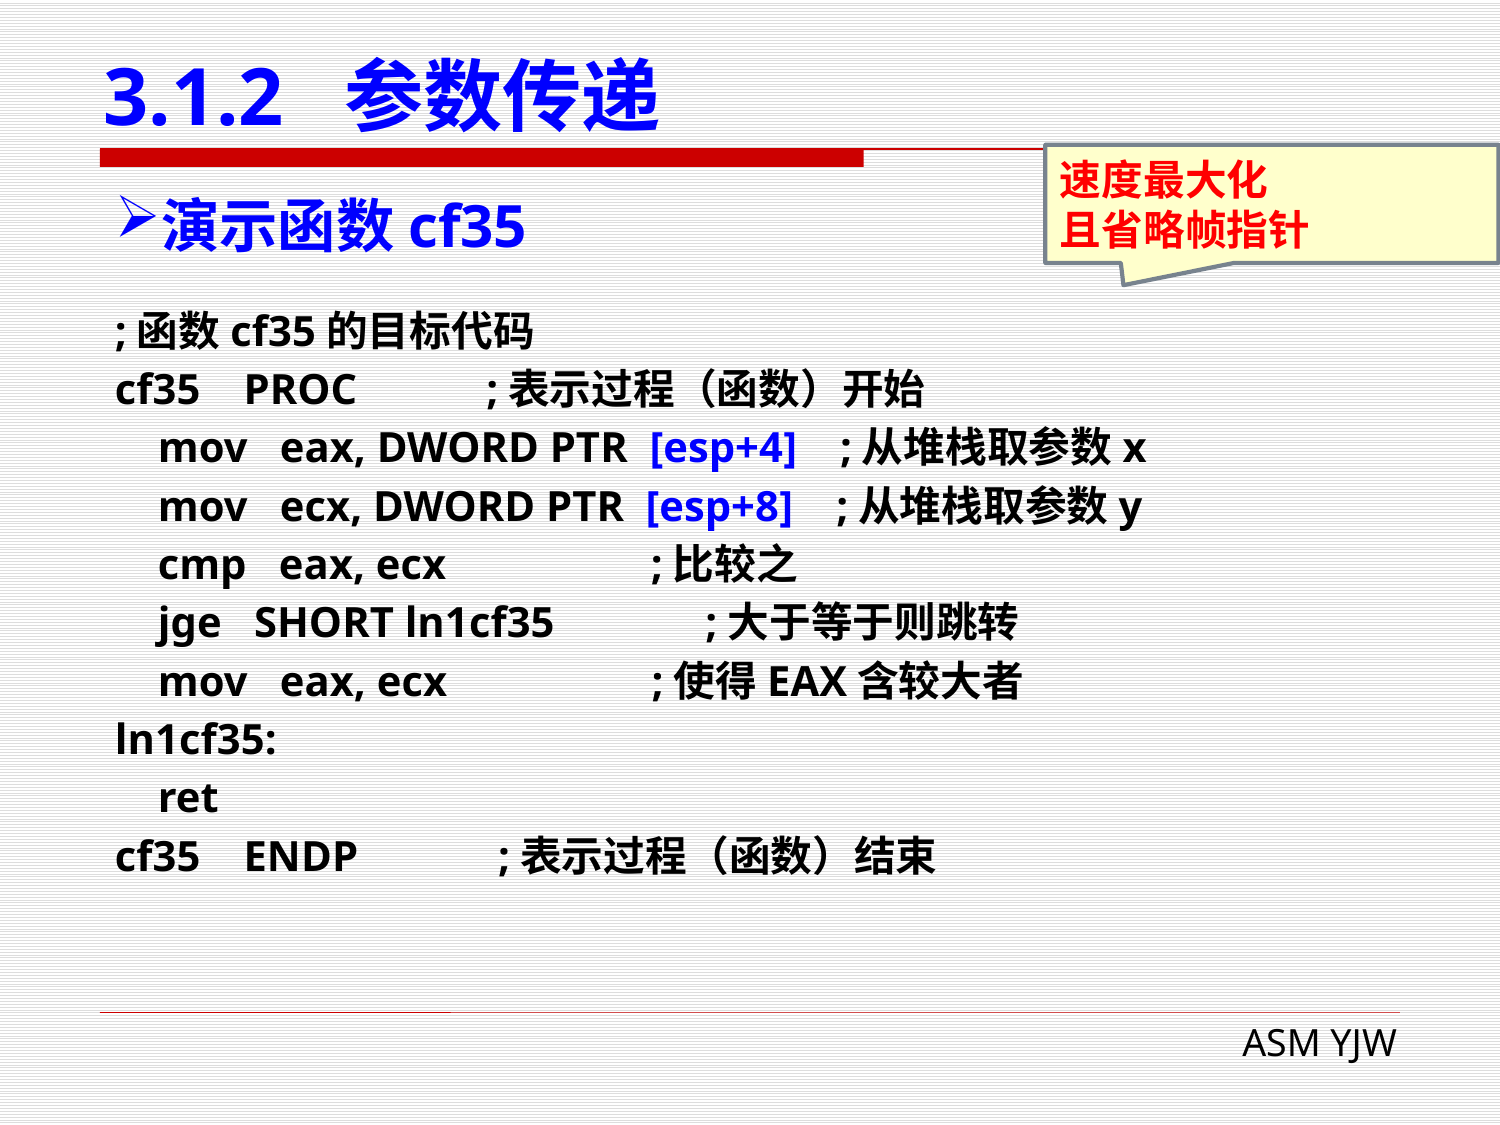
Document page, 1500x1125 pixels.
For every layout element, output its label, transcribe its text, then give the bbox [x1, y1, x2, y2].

title 3.1.2 参数传递 [88, 42, 1448, 149]
text_box ;函数cf35的目标代码 cf35 PROC ;表示过程（函数）开始 mov eax, DWORD PTR [esp+4] ;从堆栈取参数x mov ecx, DWORD PTR [esp+8] ;从堆栈取参数y cmp eax, ecx ;比较之 jge SHORT ln1cf35 ;大于等于则跳转 mov eax, ecx ;使得EAX含较大者 ln1cf35: ret cf35 ENDP ;表示过程（函数）结束 [100, 288, 1434, 888]
text_box 演示函数cf35 [100, 181, 1119, 267]
text_box 速度最大化 且省略帧指针 [1043, 142, 1500, 288]
